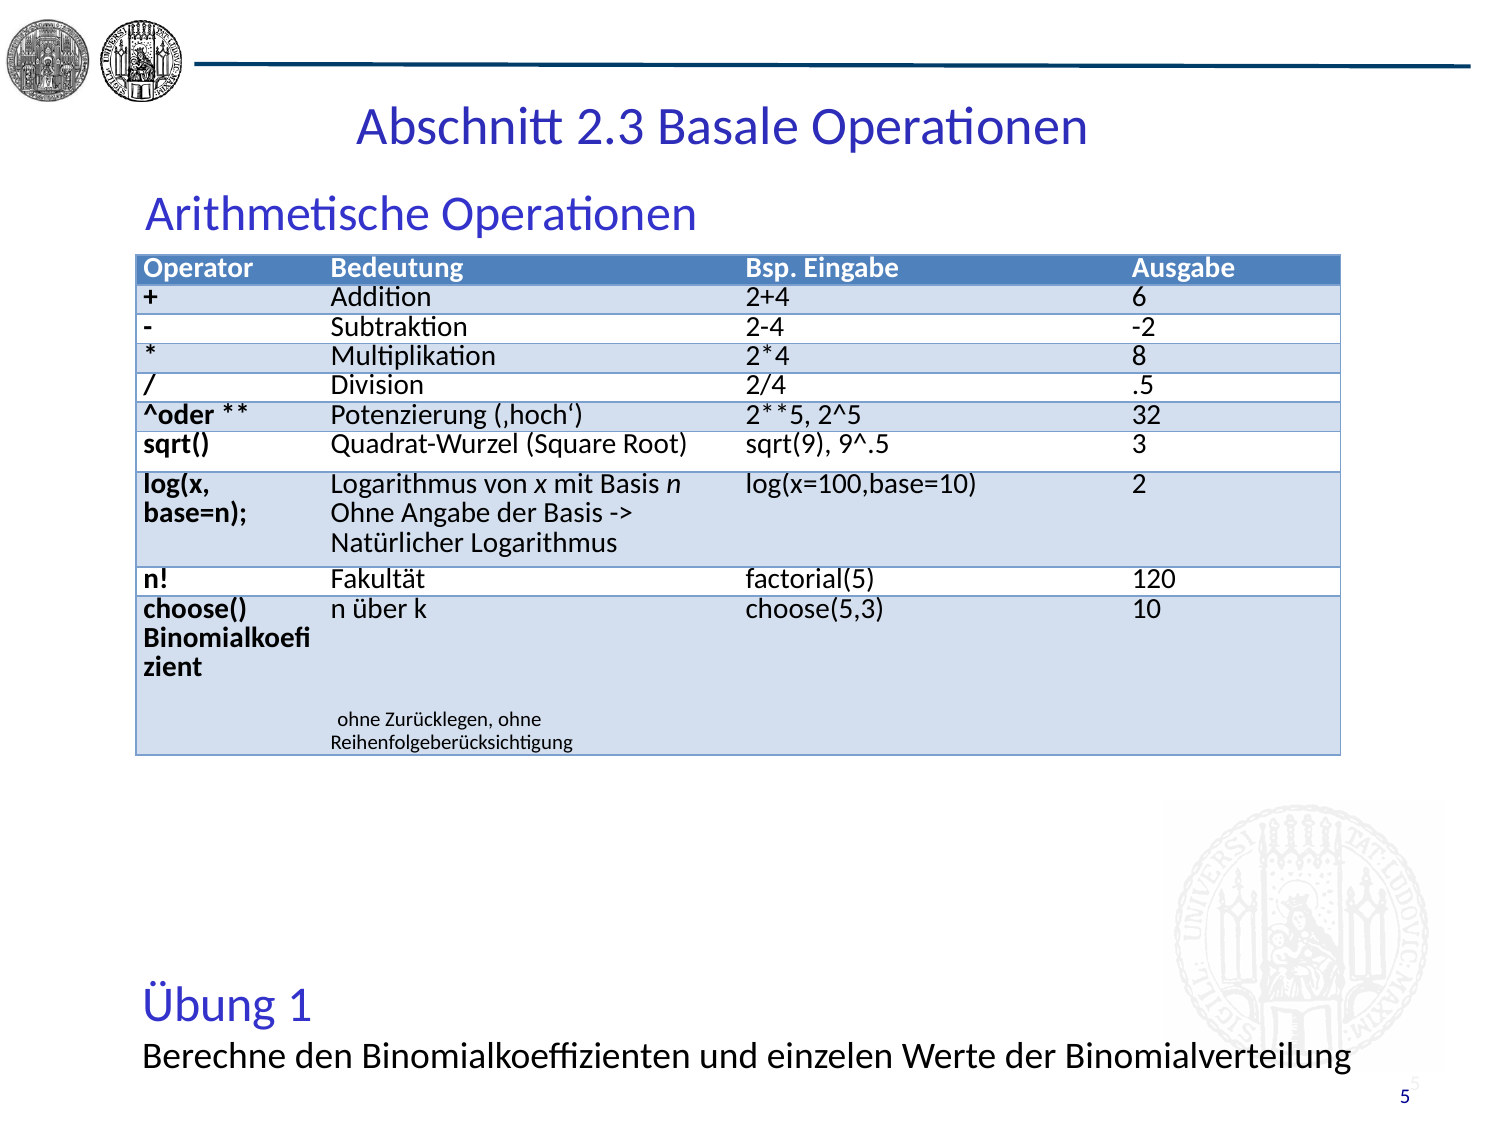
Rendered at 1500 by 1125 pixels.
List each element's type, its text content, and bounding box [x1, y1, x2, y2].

title Abschnitt 2.3 Basale Operationen [0, 82, 1447, 173]
text_box 5 [1305, 1084, 1425, 1115]
text_box Arithmetische Operationen [130, 172, 724, 248]
picture [5, 19, 90, 82]
picture [100, 20, 182, 82]
text_box Übung 1 Berechne den Binomialkoeffizienten und einzelen Werte der Binomialverteilung [127, 964, 1425, 1084]
